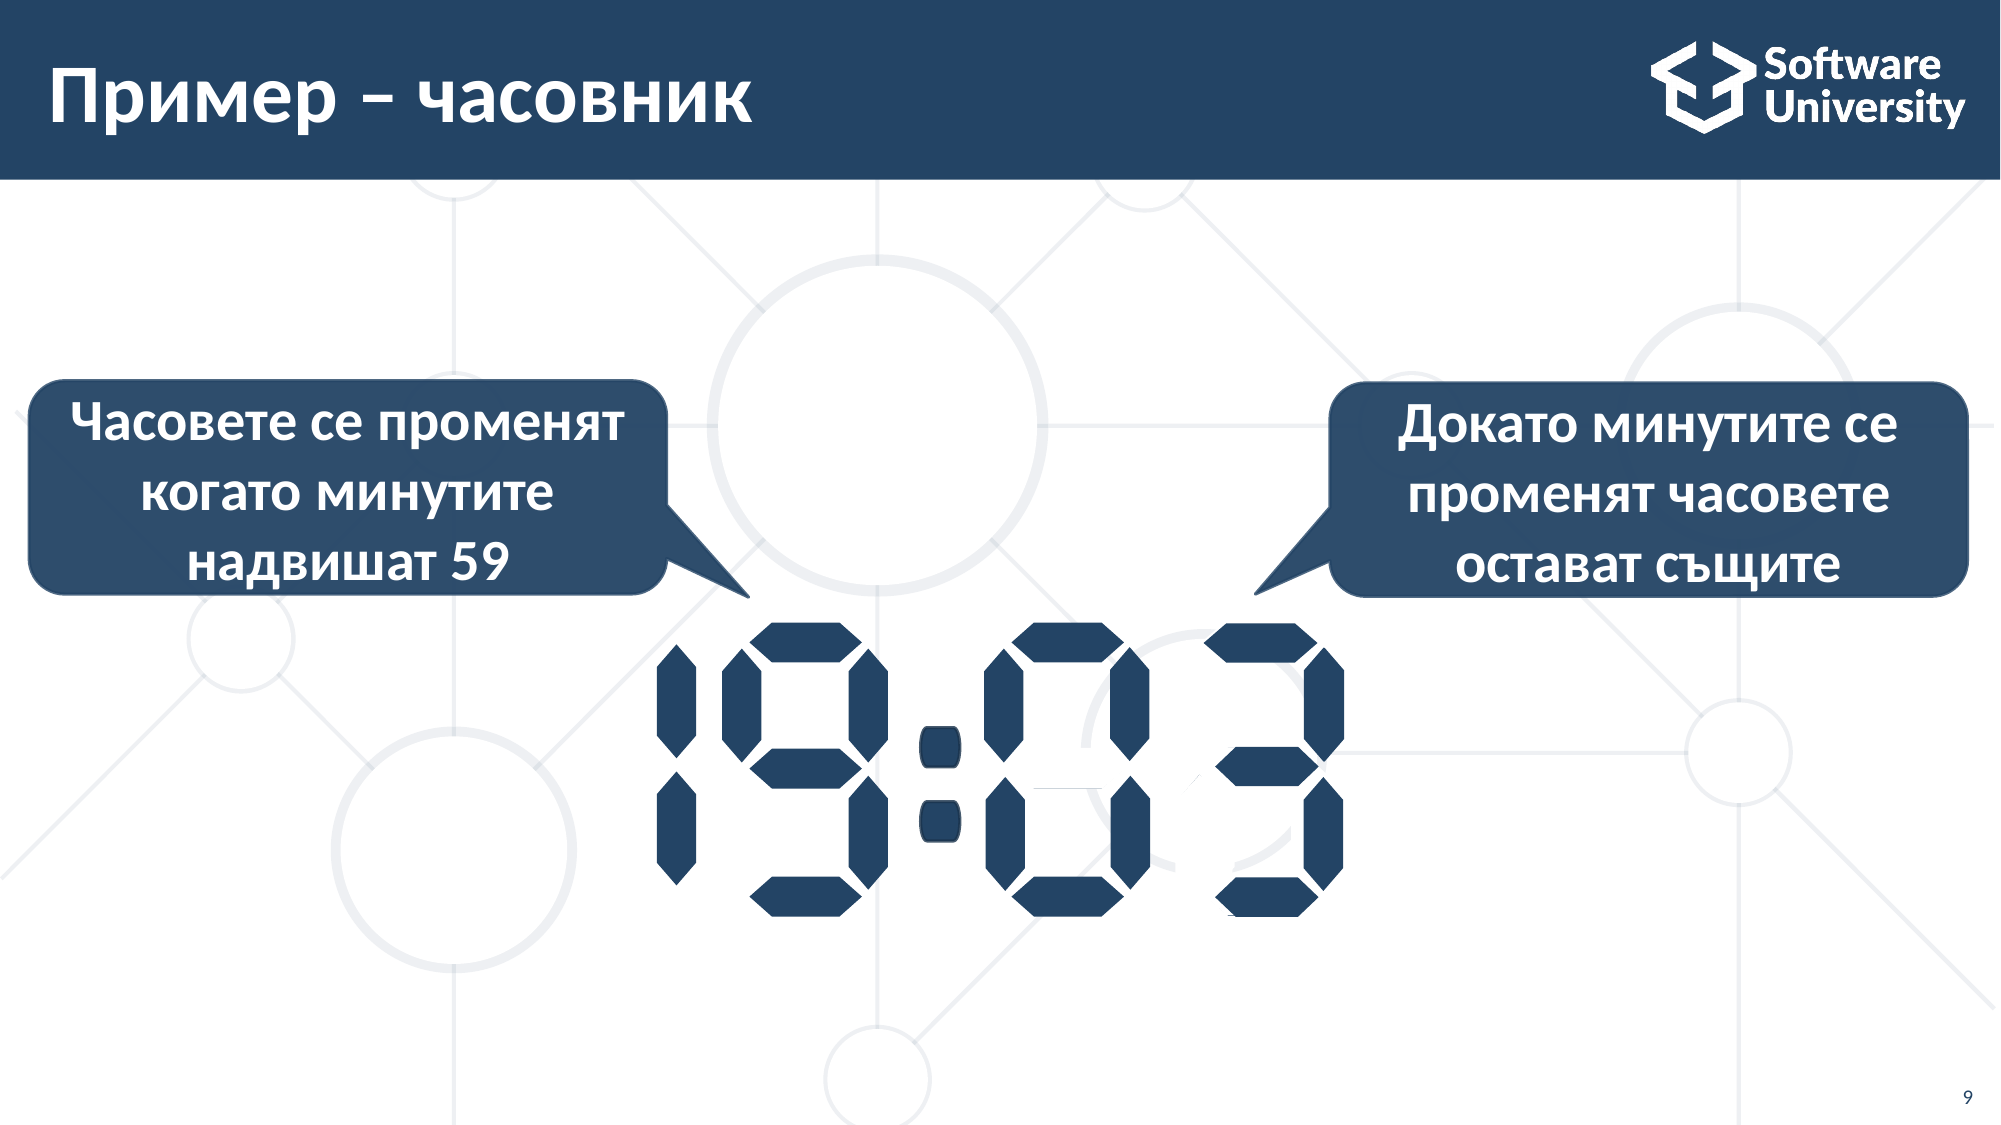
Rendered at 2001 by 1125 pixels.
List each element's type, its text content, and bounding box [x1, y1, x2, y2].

text_box Часовете се променят когато минутите надвишат 59 [27, 378, 751, 600]
title Пример – часовник [31, 16, 1625, 162]
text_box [656, 621, 1177, 917]
text_box Докато минутите се променят часовете остават същите [1253, 380, 1970, 599]
picture [1651, 41, 1966, 134]
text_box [1178, 621, 1345, 916]
slide_number 9 [1927, 1067, 1989, 1117]
